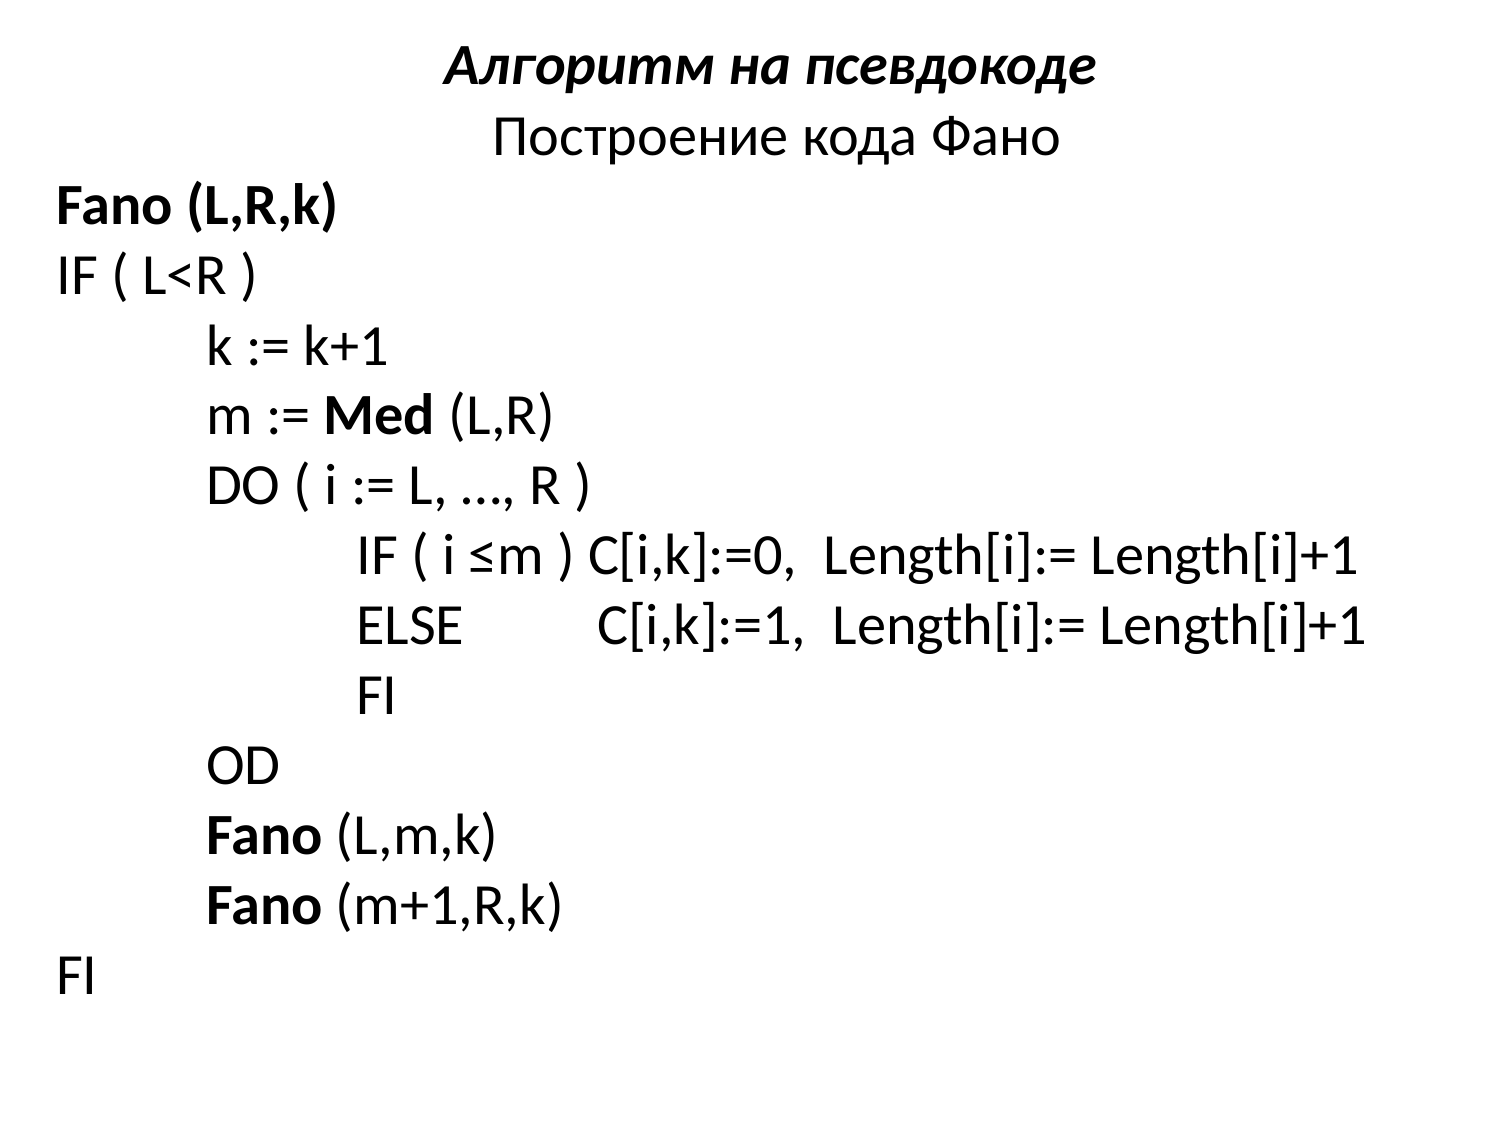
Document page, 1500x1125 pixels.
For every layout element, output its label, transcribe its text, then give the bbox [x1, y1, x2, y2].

list Алгоритм на псевдокоде Построение кода Фано Fano (L,R,k) IF ( L<R ) k := k+1 m := Med (L,R) DO ( i := L, …, R ) IF ( i ≤m ) C[i,k]:=0, Length[i]:= Length[i]+1 ELSE C[i,k]:=1, Length[i]:= Length[i]+1 FI OD Fano (L,m,k) Fano (m+1,R,k) FI [41, 19, 1500, 1125]
